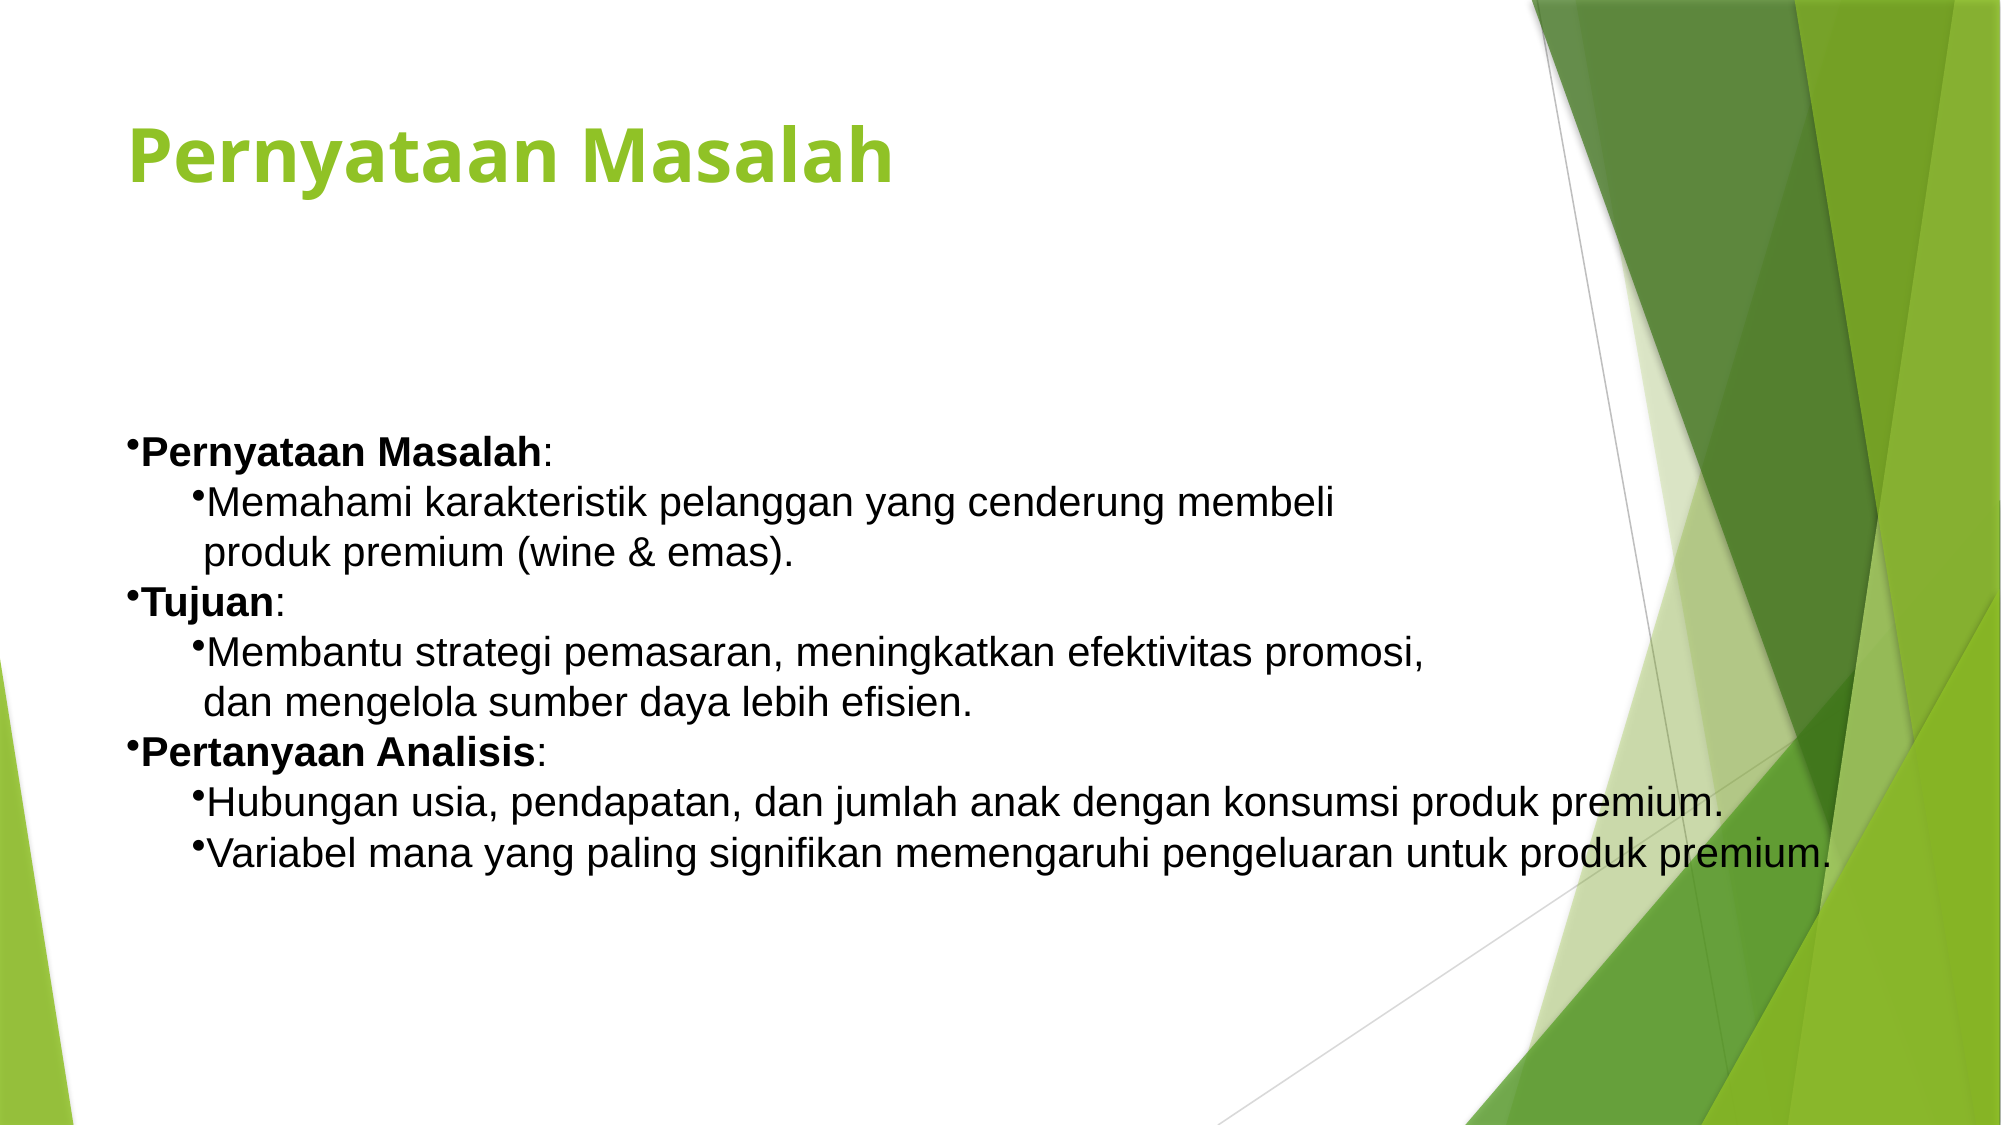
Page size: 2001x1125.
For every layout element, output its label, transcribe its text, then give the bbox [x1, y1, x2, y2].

title Pernyataan Masalah [111, 99, 1522, 317]
list Pernyataan Masalah: Memahami karakteristik pelanggan yang cenderung membeli produk premium (wine & emas). Tujuan: Membantu strategi pemasaran, meningkatkan efektivitas promosi, dan mengelola sumber daya lebih efisien. Pertanyaan Analisis: Hubungan usia, pendapatan, dan jumlah anak dengan konsumsi produk premium. Variabel mana yang paling signifikan memengaruhi pengeluaran untuk produk premium. [111, 346, 1861, 1000]
